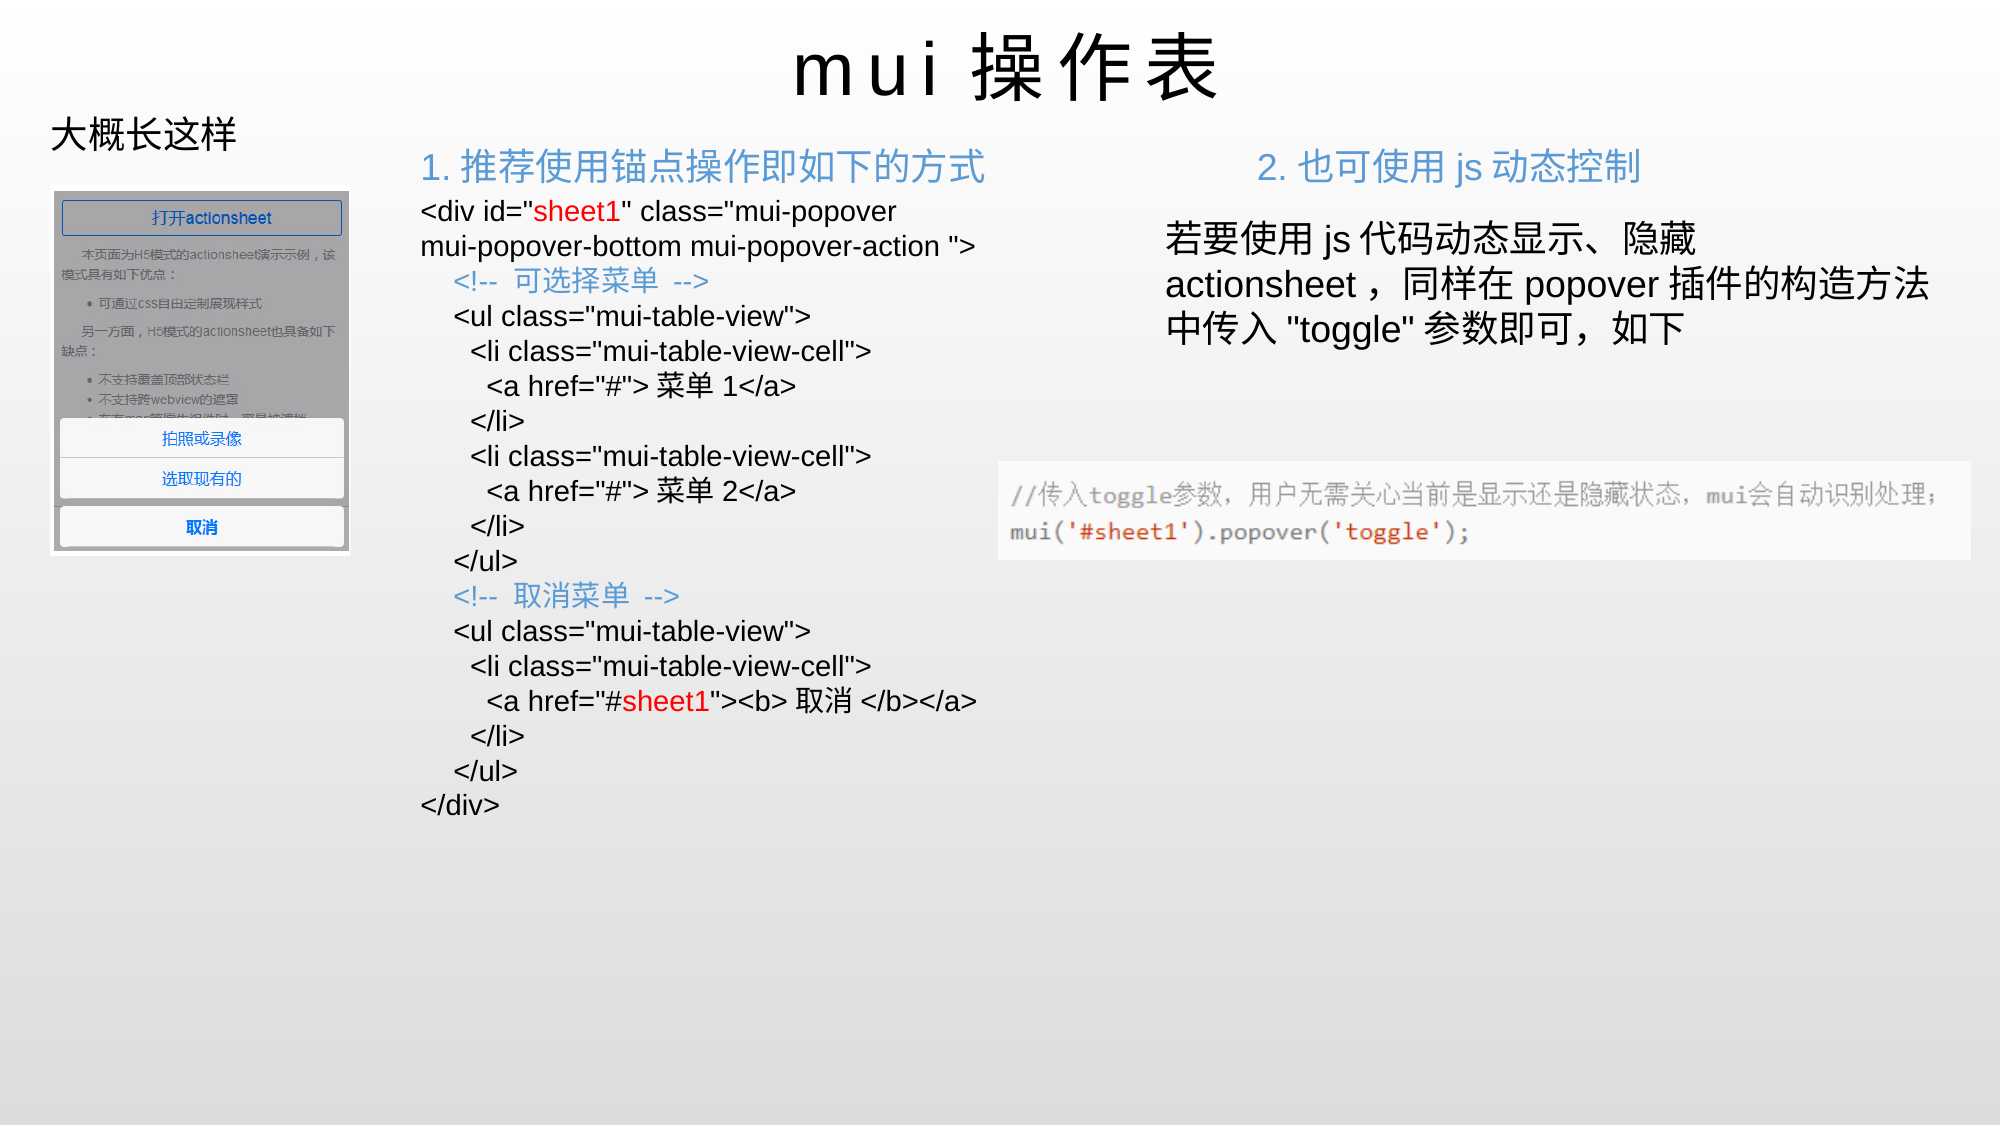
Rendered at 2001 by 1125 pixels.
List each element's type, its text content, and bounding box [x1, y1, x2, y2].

text_box 2.也可使用js动态控制 [1242, 135, 1894, 195]
text_box <div id="sheet1" class="mui-popover mui-popover-bottom mui-popover-action "> <!-- 可选择菜单 --> <ul class="mui-table-view"> <li class="mui-table-view-cell"> <a href="#">菜单1</a> </li> <li class="mui-table-view-cell"> <a href="#">菜单2</a> </li> </ul> <!-- 取消菜单 --> <ul class="mui-table-view"> <li class="mui-table-view-cell"> <a href="#sheet1"><b>取消</b></a> </li> </ul> </div> [405, 185, 1029, 830]
picture [998, 461, 1971, 560]
text_box 1.推荐使用锚点操作即如下的方式 [405, 135, 1012, 195]
text_box 大概长这样 [35, 104, 413, 164]
text_box 若要使用js代码动态显示、隐藏actionsheet，同样在popover插件的构造方法中传入"toggle"参数即可，如下 [1150, 207, 1956, 357]
picture [49, 185, 351, 556]
title mui操作表 [220, 14, 1780, 128]
